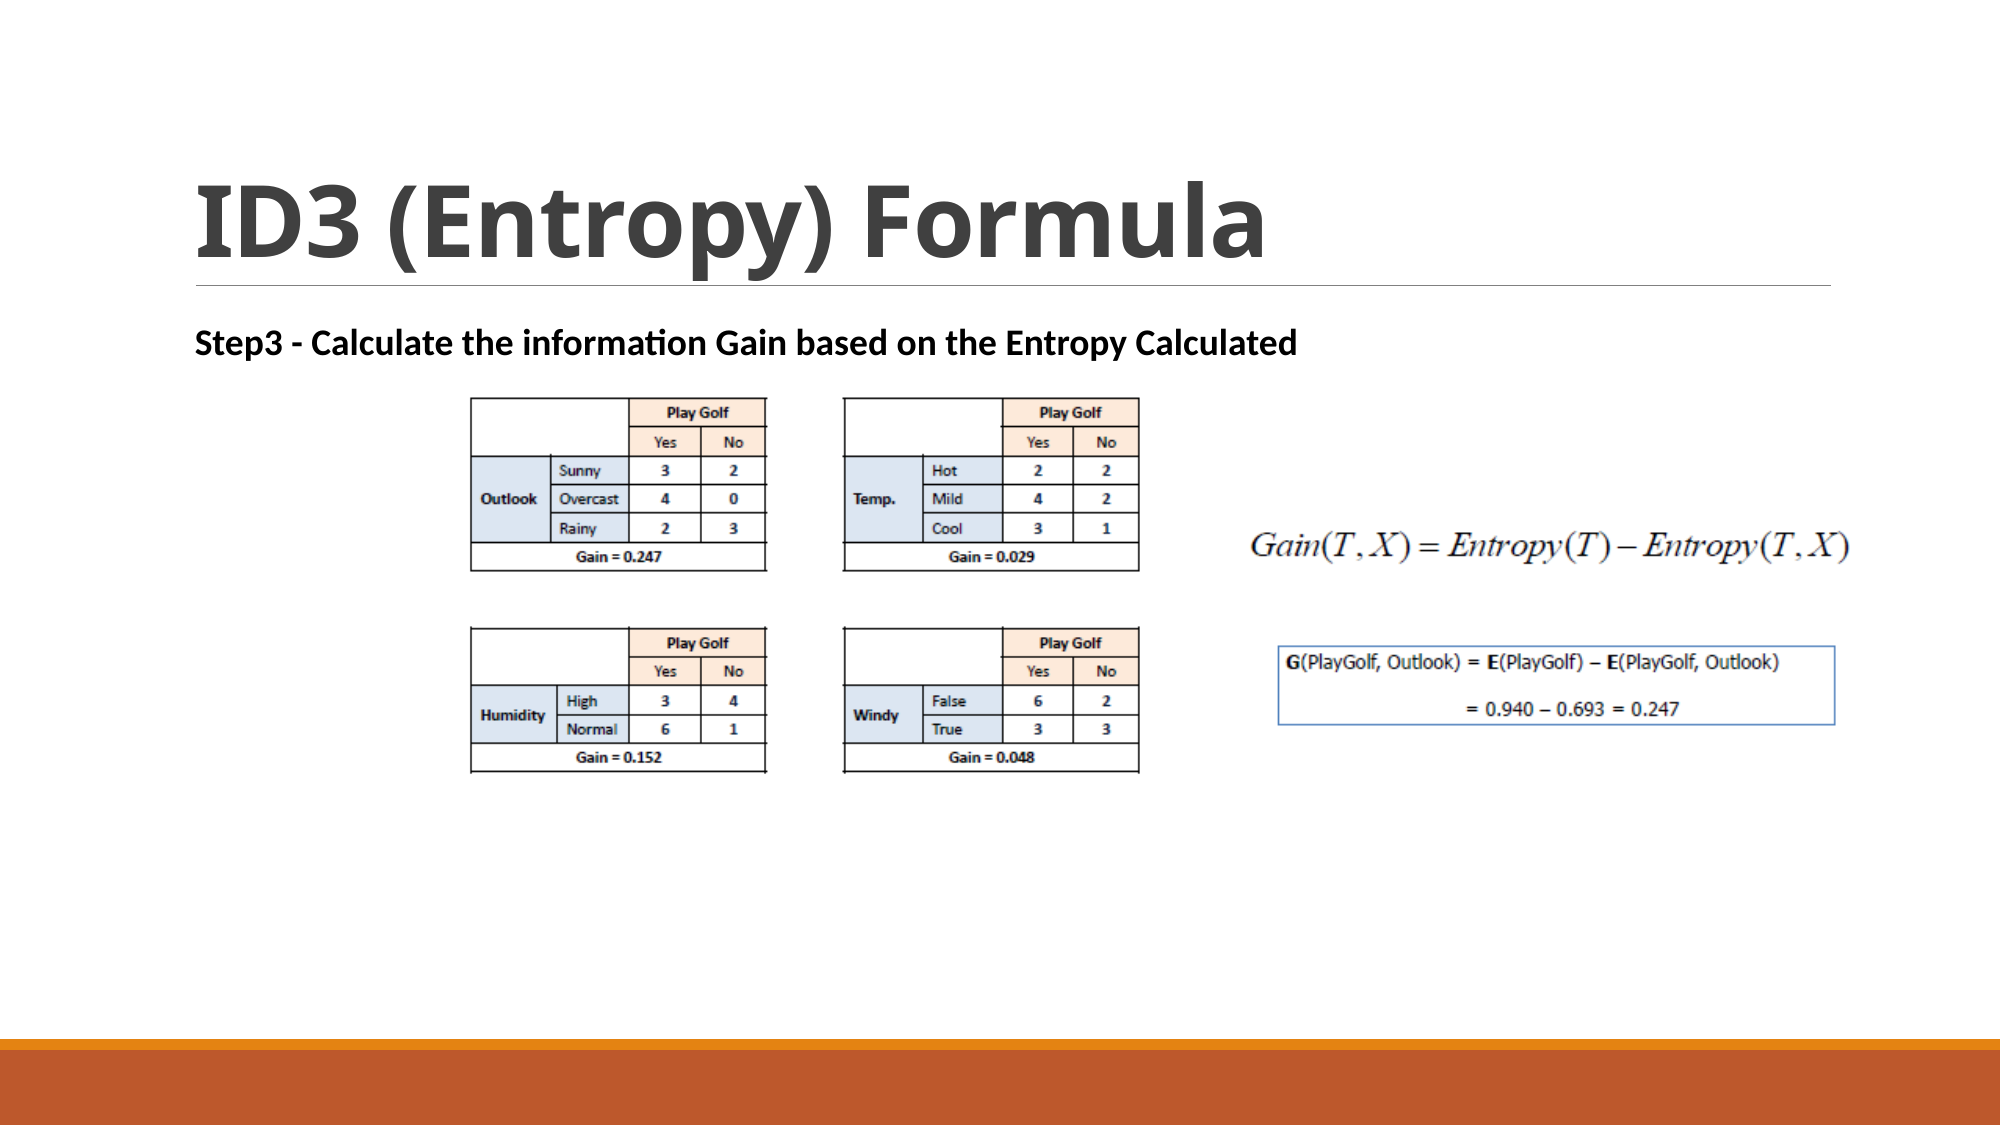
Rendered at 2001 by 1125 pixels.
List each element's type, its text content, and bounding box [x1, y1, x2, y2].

picture [457, 379, 1155, 785]
title ID3 (Entropy) Formula [180, 47, 1830, 285]
text_box Step3 - Calculate the information Gain based on the Entropy Calculated [180, 310, 1325, 371]
picture [1231, 502, 1875, 754]
